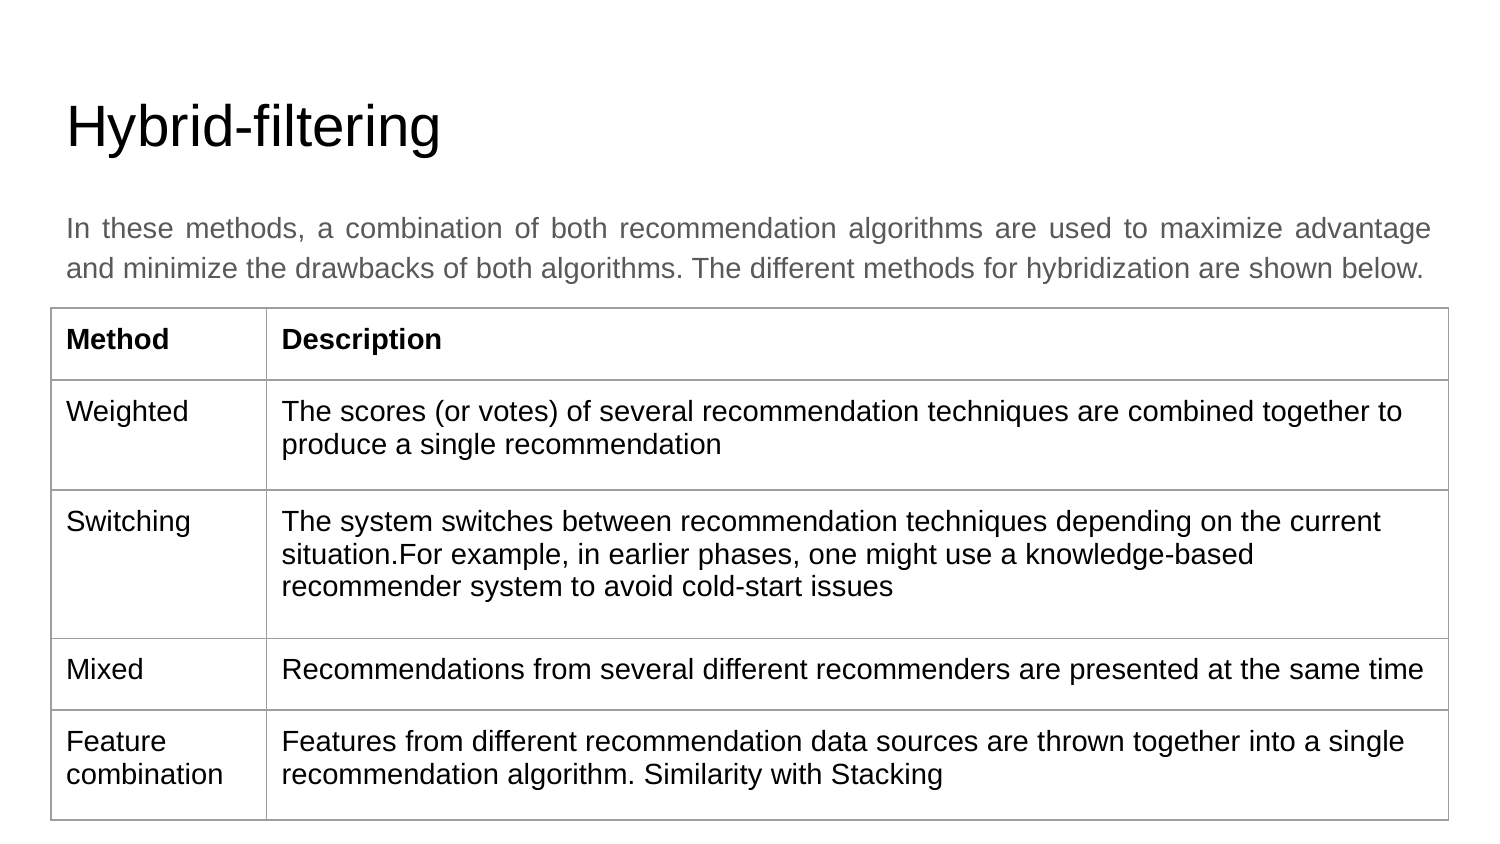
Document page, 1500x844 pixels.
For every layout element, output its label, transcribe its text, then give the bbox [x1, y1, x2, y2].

table_header Method [52, 309, 266, 379]
table_cell Features from different recommendation data sources are thrown together into a single recommendation algorithm. Similarity with Stacking [267, 711, 1448, 819]
table_cell The scores (or votes) of several recommendation techniques are combined together to produce a single recommendation [267, 381, 1448, 489]
table_cell Feature combination [52, 711, 266, 819]
table_cell The system switches between recommendation techniques depending on the current situation.For example, in earlier phases, one might use a knowledge-based recommender system to avoid cold-start issues [267, 491, 1448, 638]
table_cell Weighted [52, 381, 266, 489]
list In these methods, a combination of both recommendation algorithms are used to maximize advantage and minimize the drawbacks of both algorithms. The different methods for hybridization are shown below. [51, 189, 1449, 307]
table_cell Recommendations from several different recommenders are presented at the same time [267, 639, 1448, 709]
table_header Description [267, 309, 1448, 379]
table_cell Mixed [52, 639, 266, 709]
table_cell Switching [52, 491, 266, 638]
title Hybrid-filtering [51, 72, 1449, 167]
